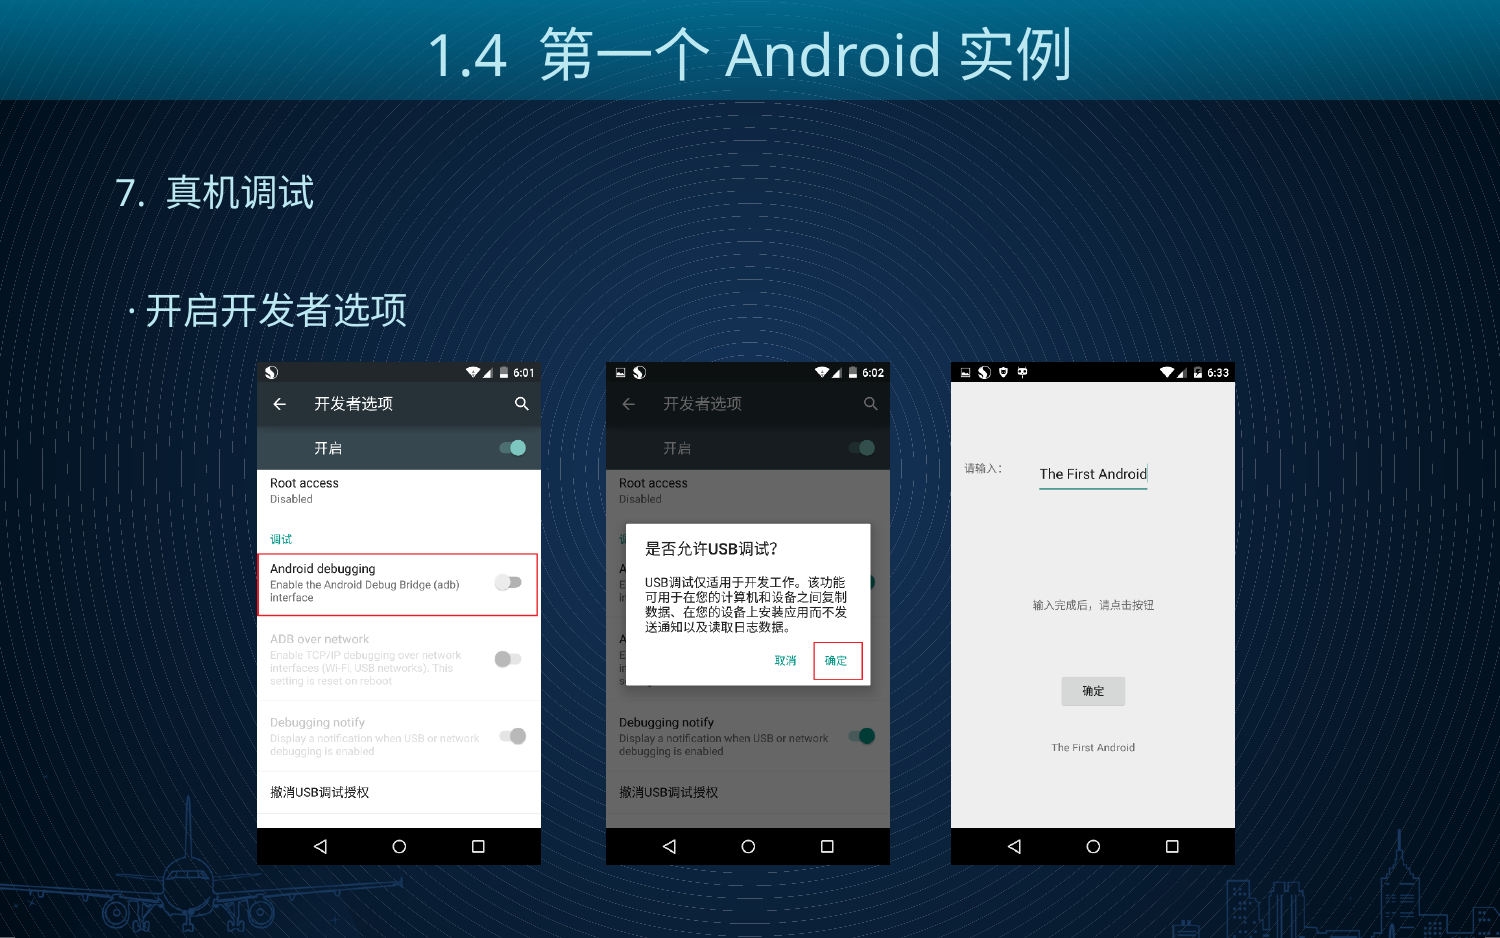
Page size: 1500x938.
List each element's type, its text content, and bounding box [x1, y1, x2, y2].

text_box 1.4 第一个Android实例 [0, 0, 1500, 95]
picture [0, 362, 1500, 938]
text_box 7. 真机调试 [100, 161, 550, 222]
text_box ·开启开发者选项 [112, 279, 1282, 340]
